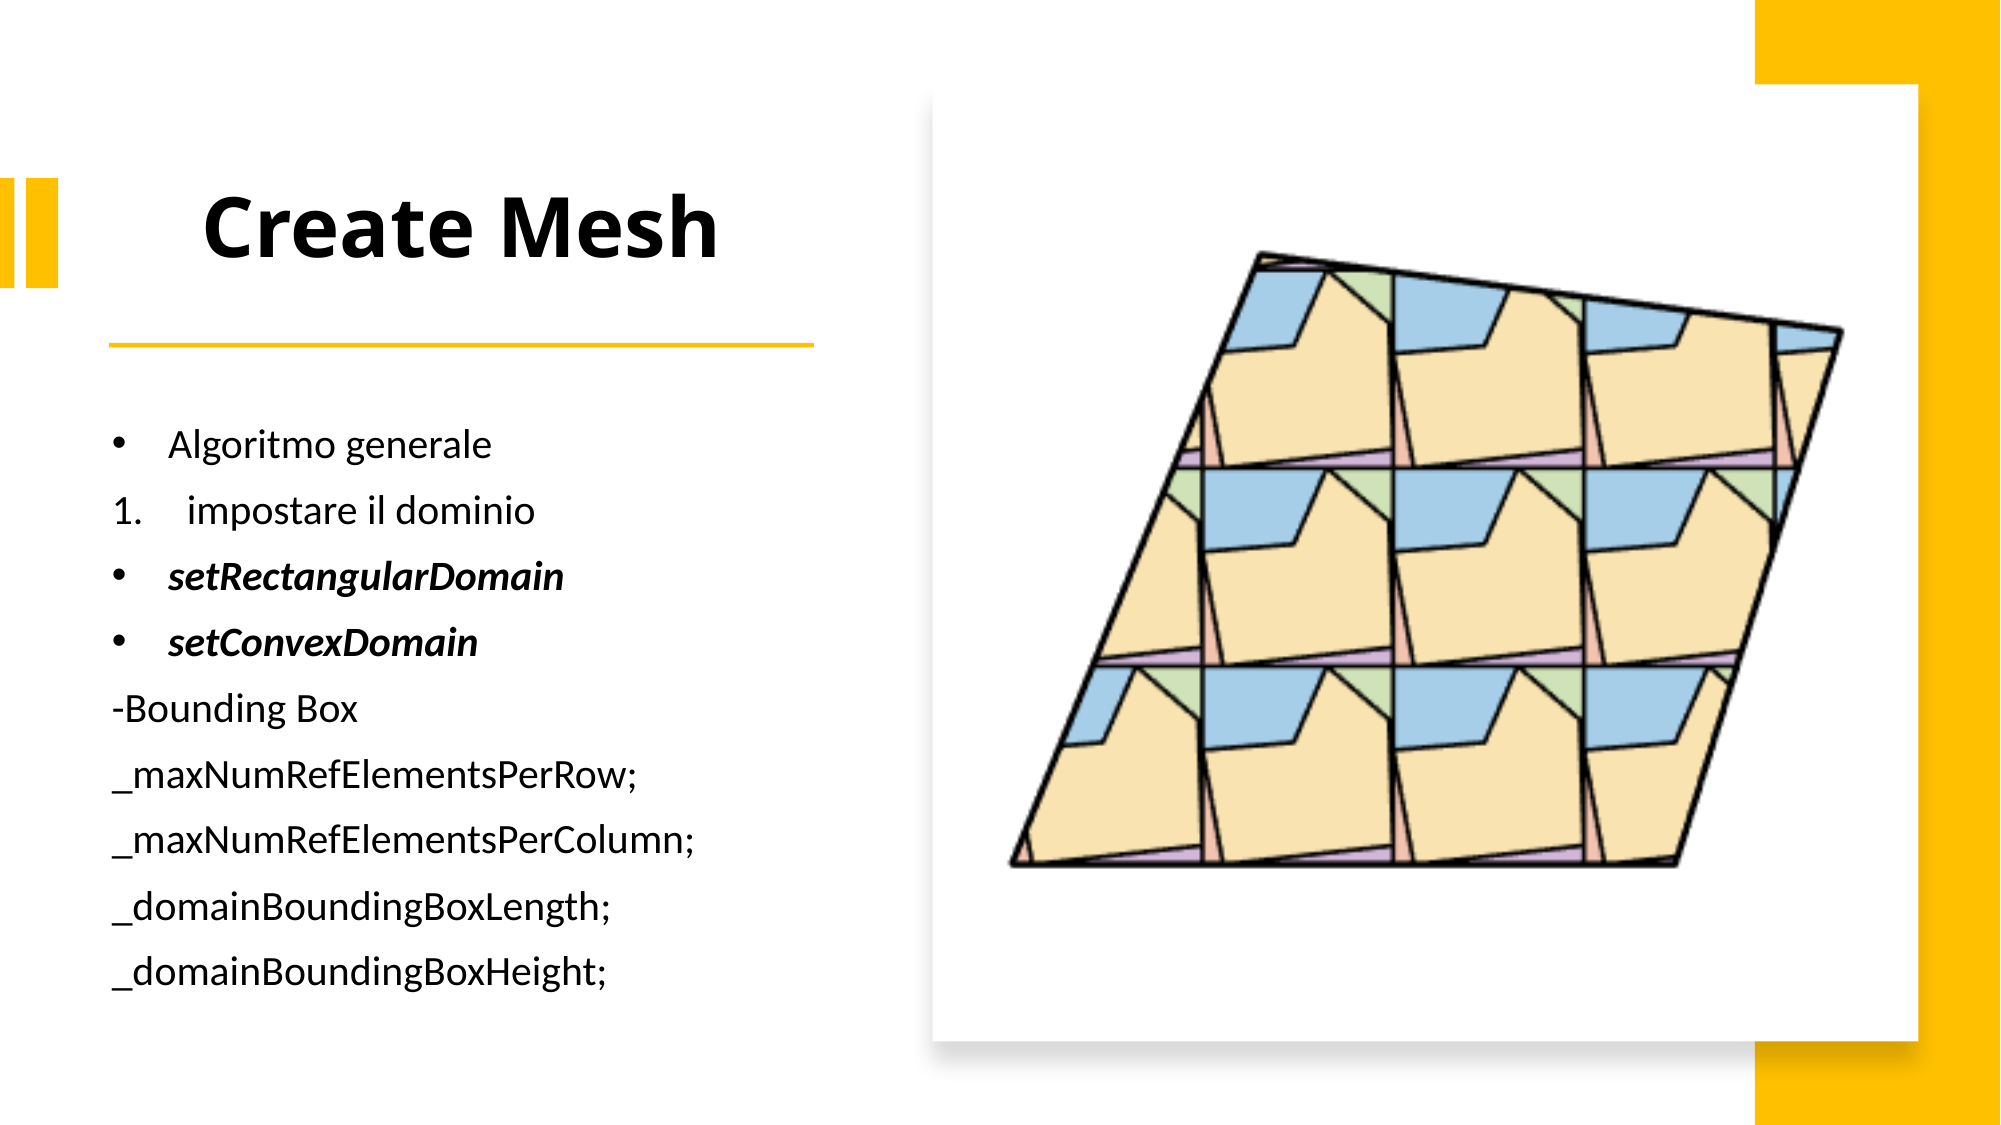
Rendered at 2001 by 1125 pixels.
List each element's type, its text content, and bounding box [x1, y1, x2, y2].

text_box [0, 0, 1754, 1125]
text_box [108, 342, 815, 348]
text_box [1754, 0, 2000, 1125]
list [971, 216, 1880, 909]
text_box [932, 83, 1919, 1042]
title Create Mesh [109, 137, 815, 323]
list Algoritmo generale impostare il dominio setRectangularDomain setConvexDomain -Bounding Box _maxNumRefElementsPerRow; _maxNumRefElementsPerColumn; _domainBoundingBoxLength; _domainBoundingBoxHeight; [96, 382, 845, 1036]
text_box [0, 177, 59, 289]
